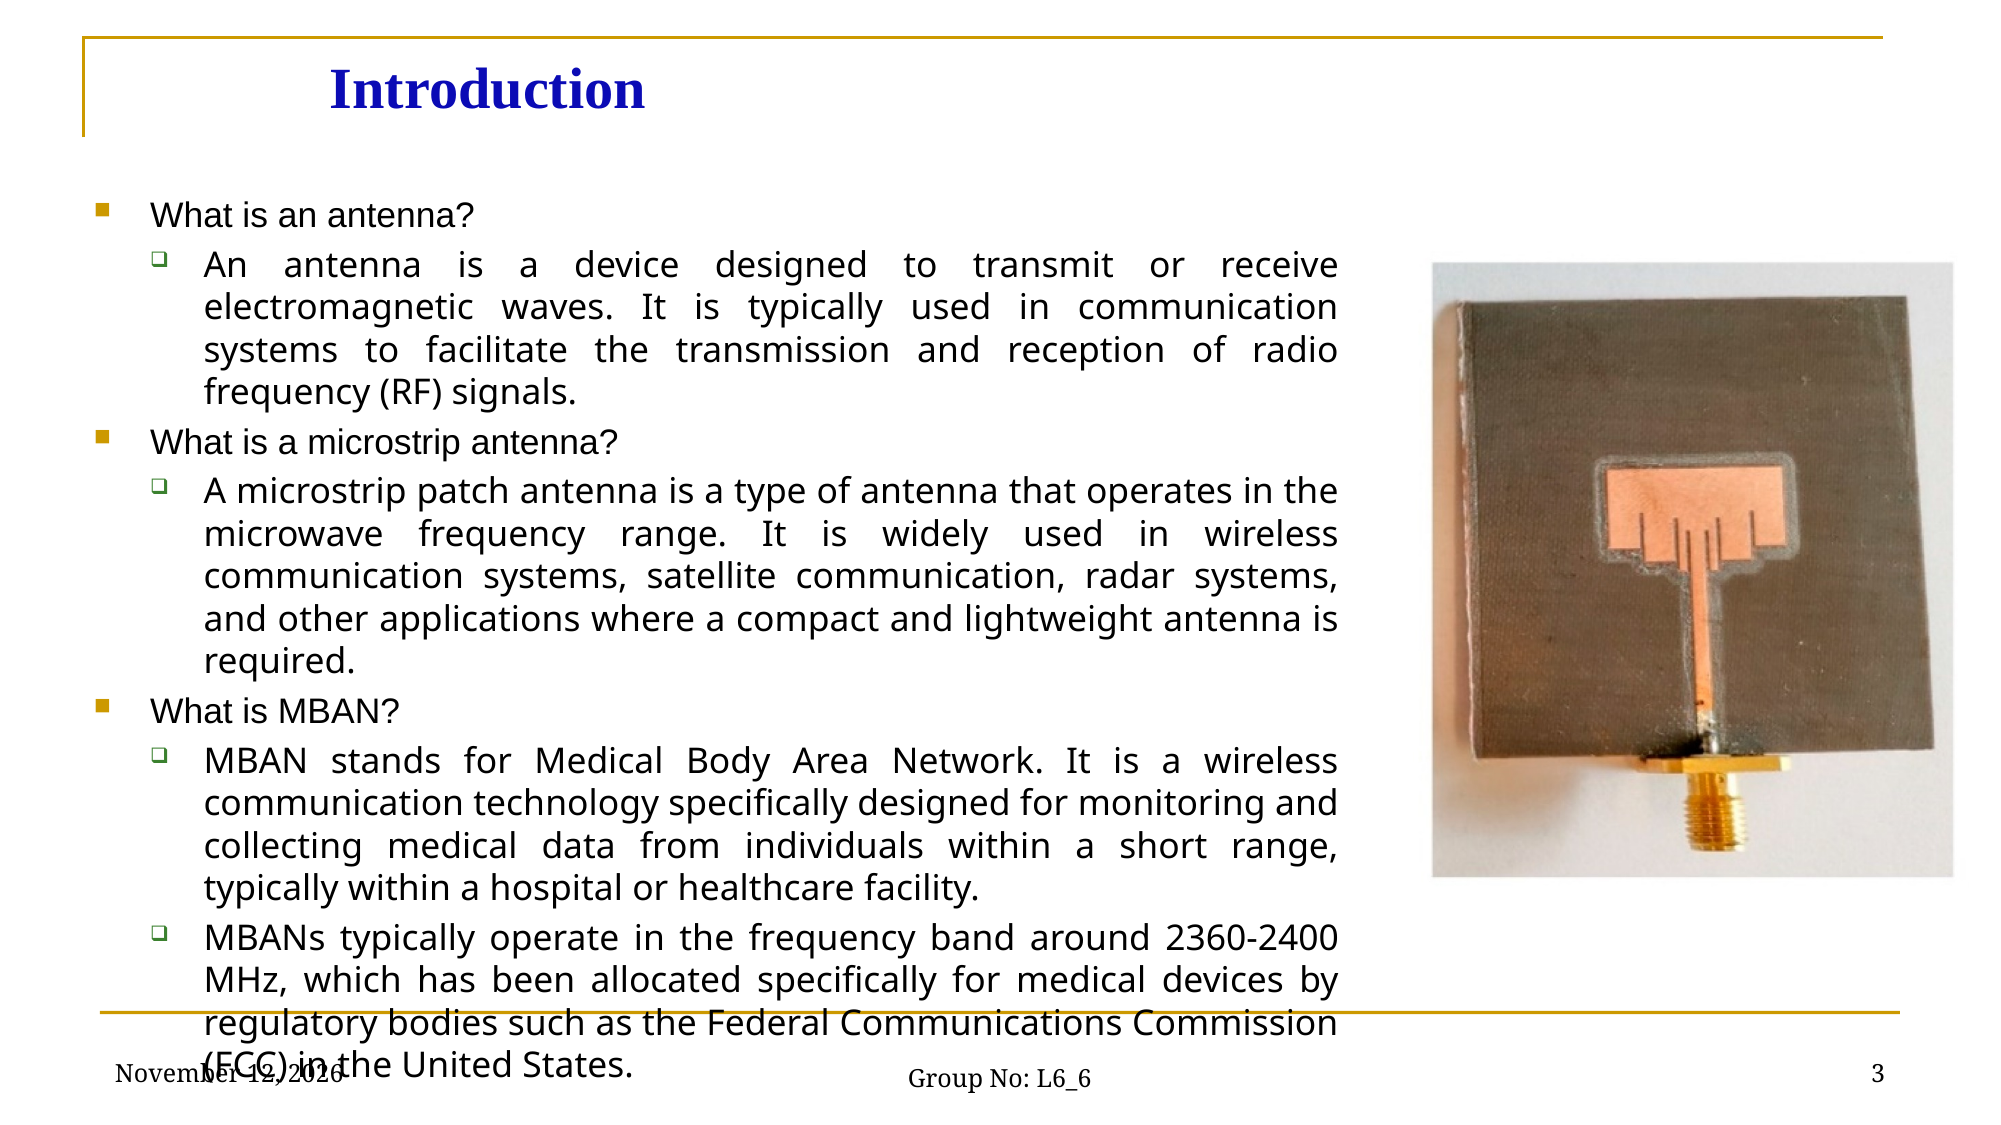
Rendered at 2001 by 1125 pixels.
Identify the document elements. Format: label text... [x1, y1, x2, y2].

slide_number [99, 1024, 567, 1100]
title Introduction [314, 42, 1666, 156]
slide_number 3 [1433, 1023, 1901, 1100]
list What is an antenna? An antenna is a device designed to transmit or receive electromagnetic waves. It is typically used in communication systems to facilitate the transmission and reception of radio frequency (RF) signals. What is a microstrip antenna? A microstrip patch antenna is a type of antenna that operates in the microwave frequency range. It is widely used in wireless communication systems, satellite communication, radar systems, and other applications where a compact and lightweight antenna is required. What is MBAN? MBAN stands for Medical Body Area Network. It is a wireless communication technology specifically designed for monitoring and collecting medical data from individuals within a short range, typically within a hospital or healthcare facility. MBANs typically operate in the frequency band around 2360-2400 MHz, which has been allocated specifically for medical devices by regulatory bodies such as the Federal Communications Commission (FCC) in the United States. [78, 184, 1355, 1024]
footer Group No: L6_6 [683, 1024, 1317, 1101]
picture [1413, 247, 1969, 898]
